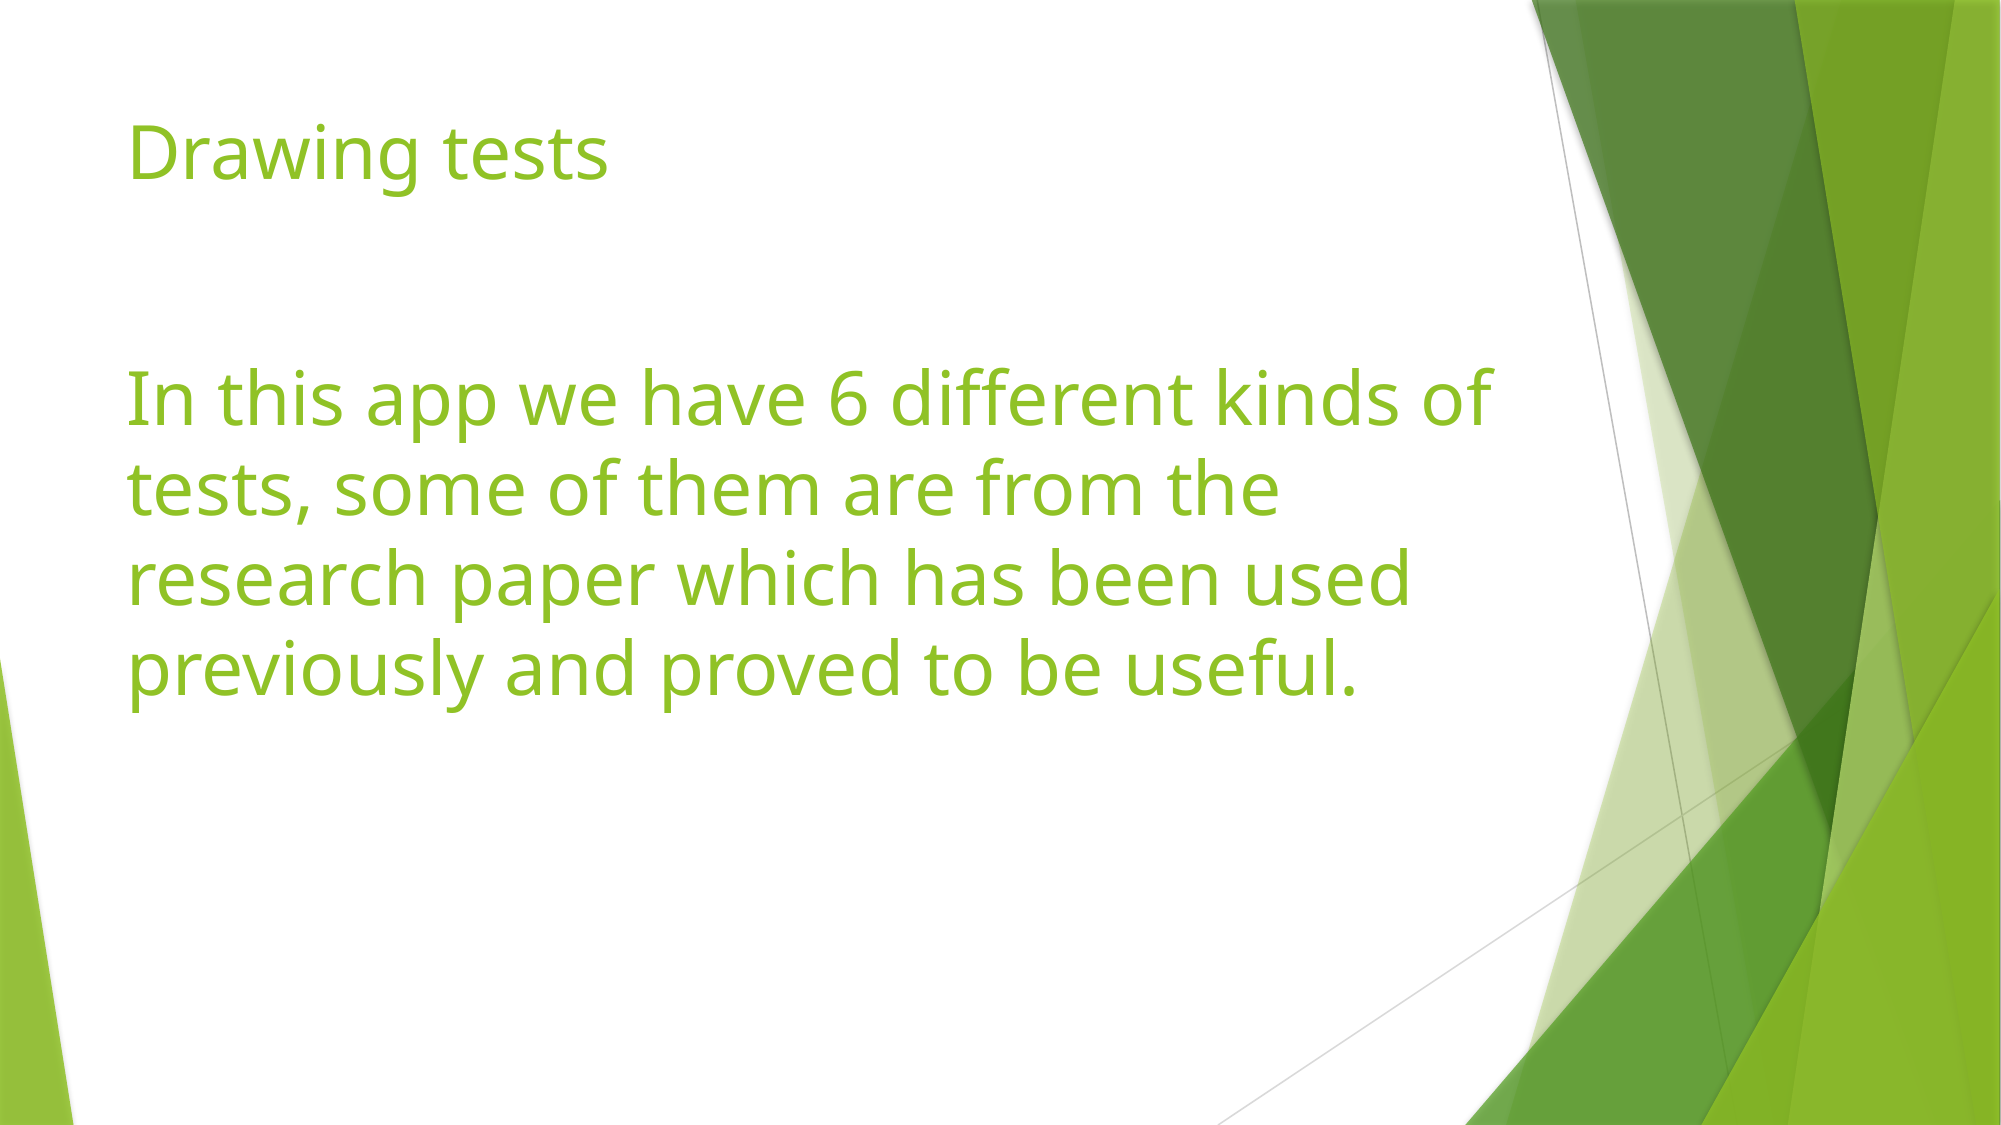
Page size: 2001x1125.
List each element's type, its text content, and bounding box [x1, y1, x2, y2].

title Drawing tests [111, 97, 1522, 315]
text_box In this app we have 6 different kinds of tests, some of them are from the research paper which has been used previously and proved to be useful. [111, 342, 1522, 1072]
